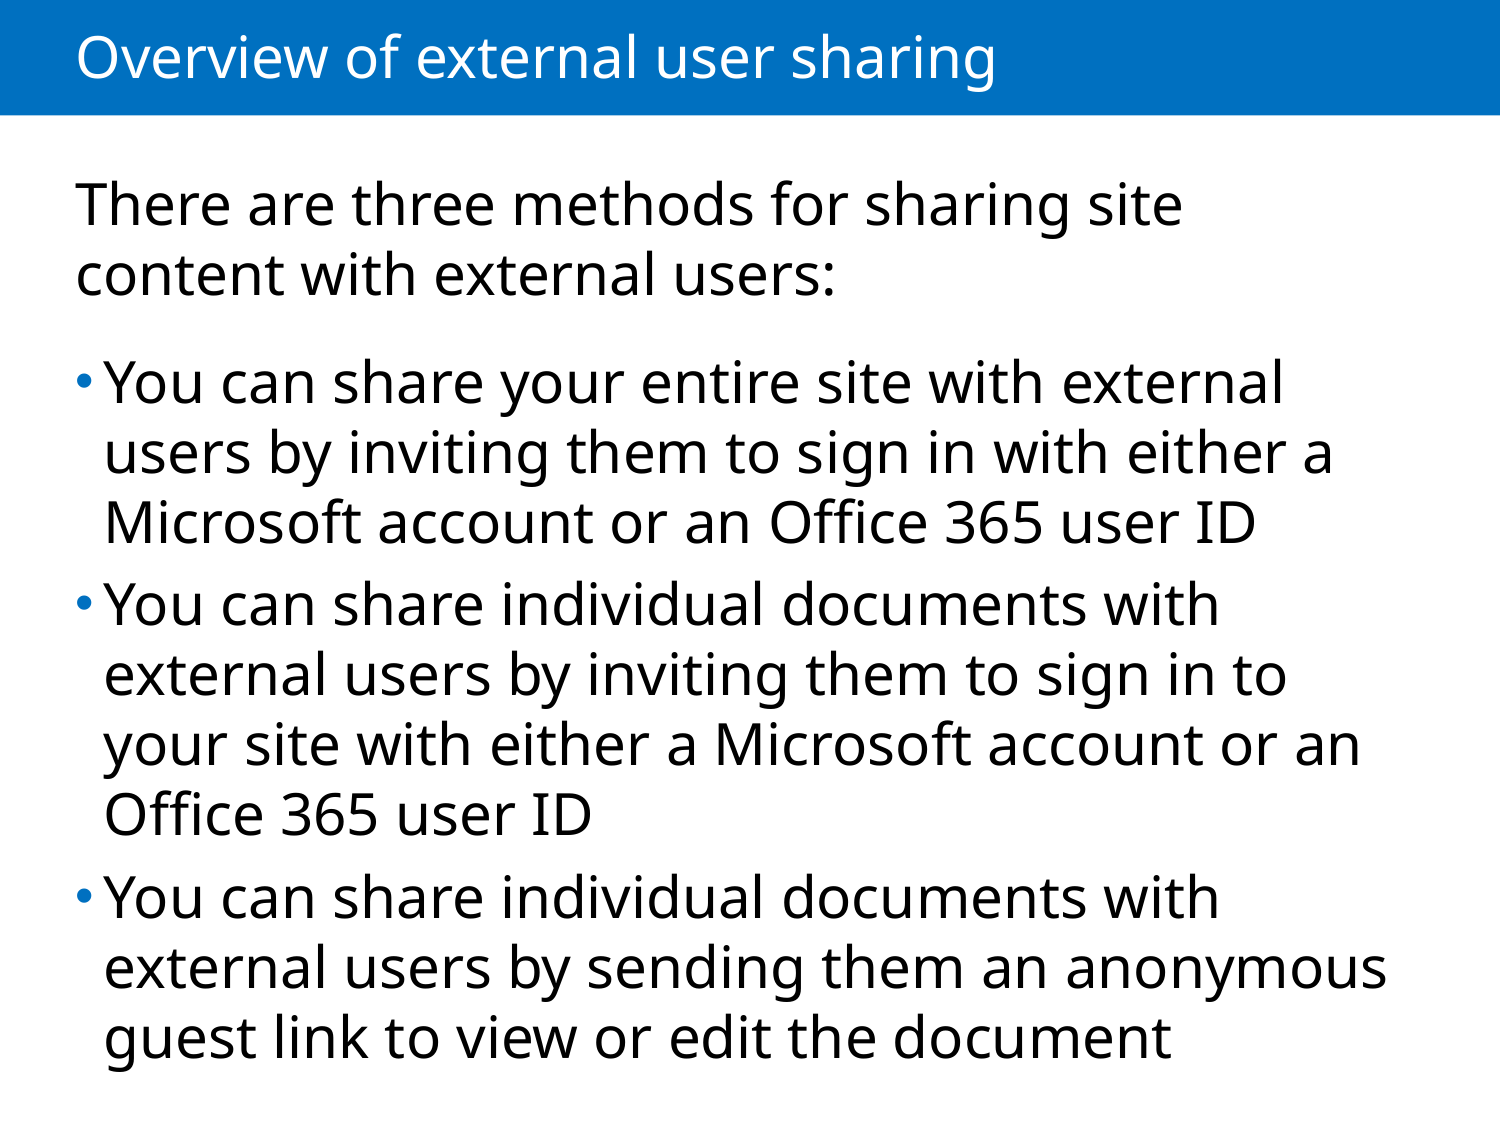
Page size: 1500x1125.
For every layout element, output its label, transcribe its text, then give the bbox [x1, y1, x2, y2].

title Overview of external user sharing [75, 0, 1351, 122]
text_box There are three methods for sharing site content with external users: You can share your entire site with external users by inviting them to sign in with either a Microsoft account or an Office 365 user ID You can share individual documents with external users by inviting them to sign in to your site with either a Microsoft account or an Office 365 user ID You can share individual documents with external users by sending them an anonymous guest link to view or edit the document [75, 167, 1408, 1012]
